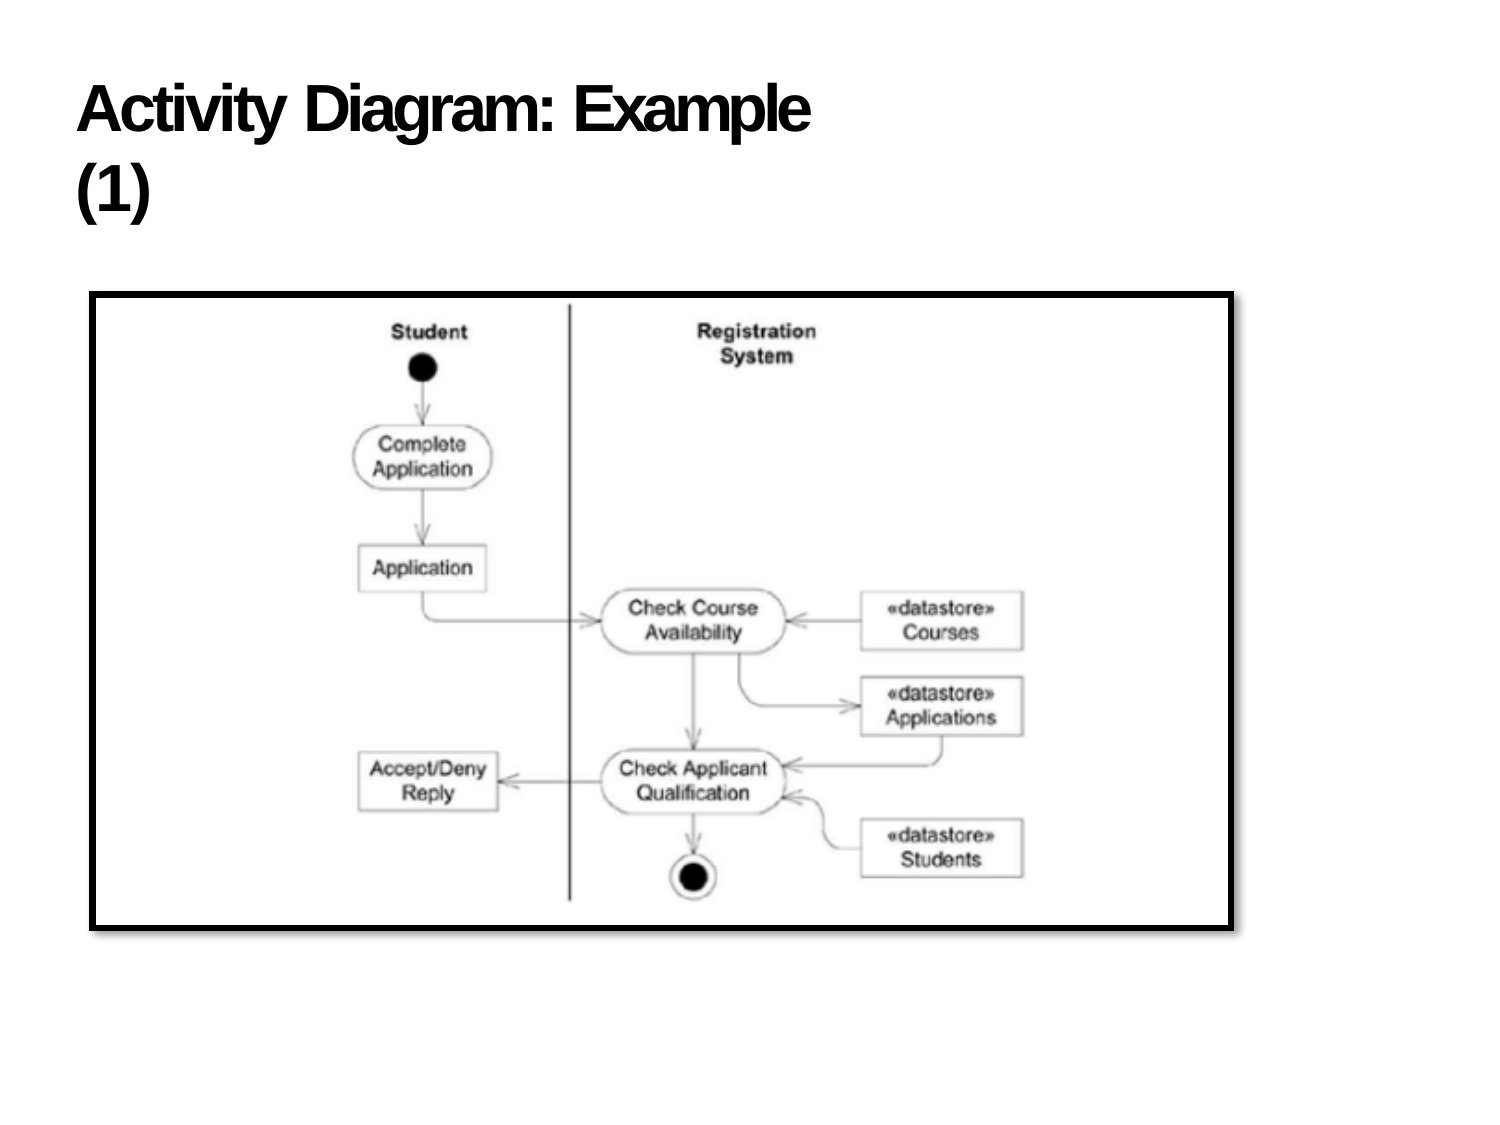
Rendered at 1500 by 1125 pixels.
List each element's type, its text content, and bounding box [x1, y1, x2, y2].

title Activity Diagram: Example (1) [72, 48, 894, 239]
picture [95, 297, 1229, 925]
